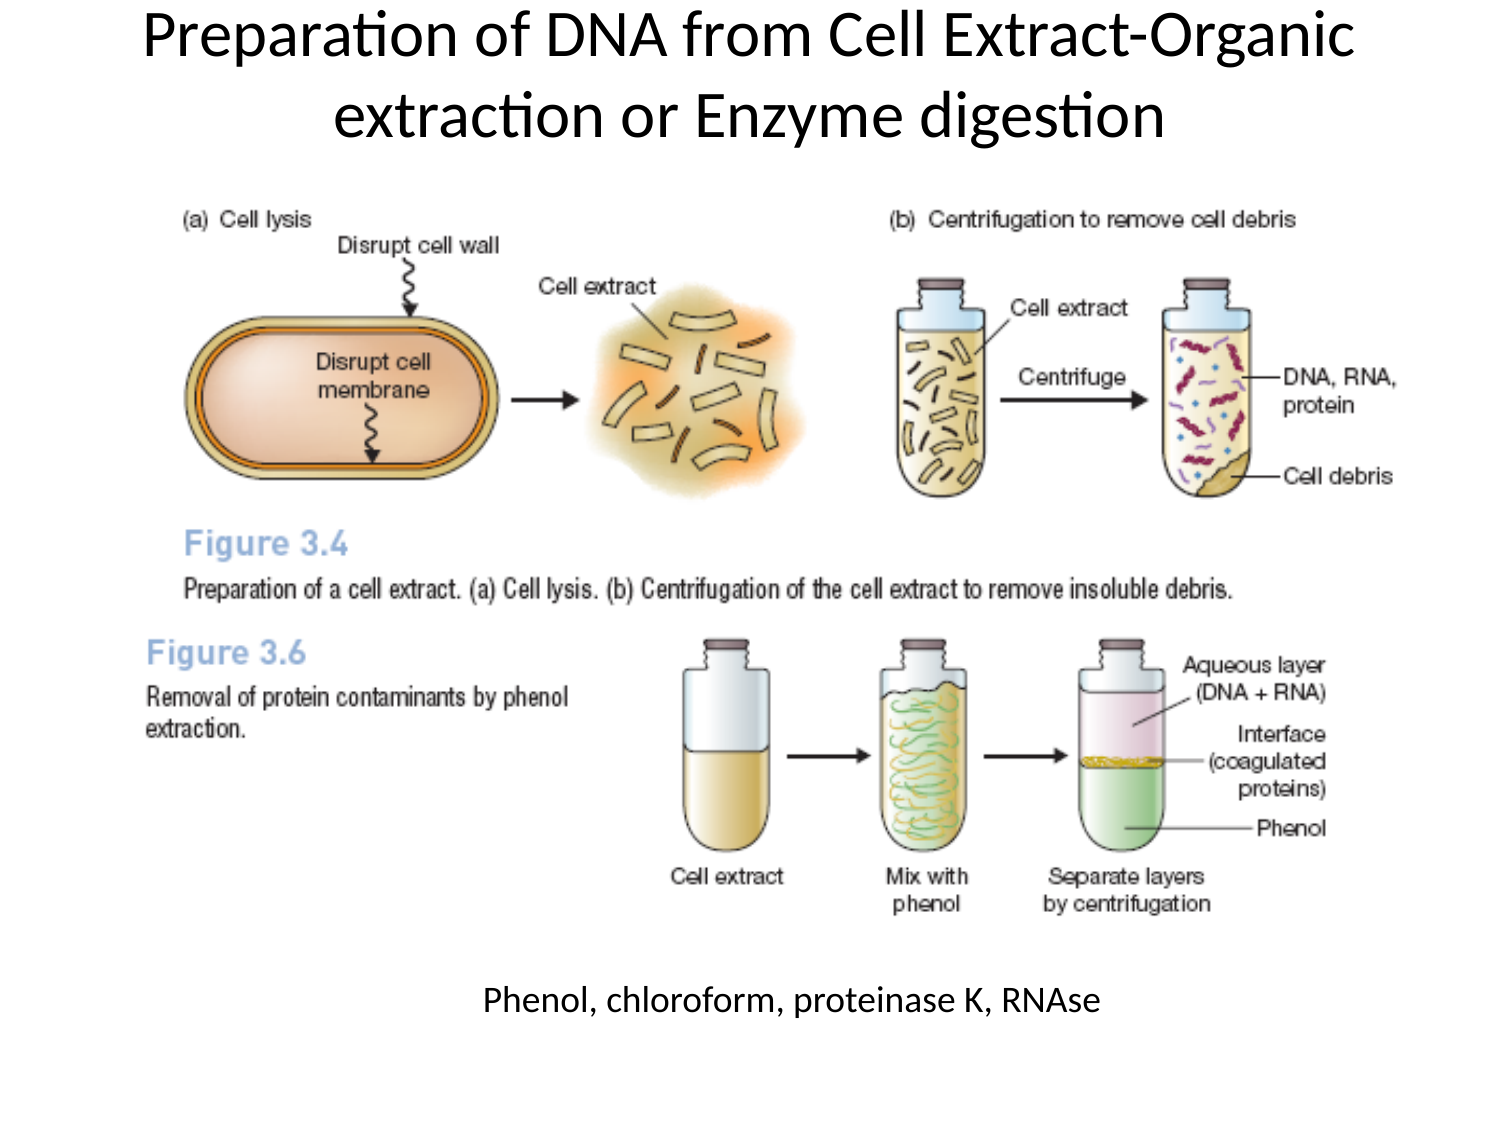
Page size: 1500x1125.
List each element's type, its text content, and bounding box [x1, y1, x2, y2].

title Preparation of DNA from Cell Extract-Organic extraction or Enzyme digestion [75, 0, 1425, 164]
text_box Phenol, chloroform, proteinase K, RNAse [468, 967, 1117, 1028]
picture [128, 620, 1332, 958]
picture [152, 187, 1421, 610]
